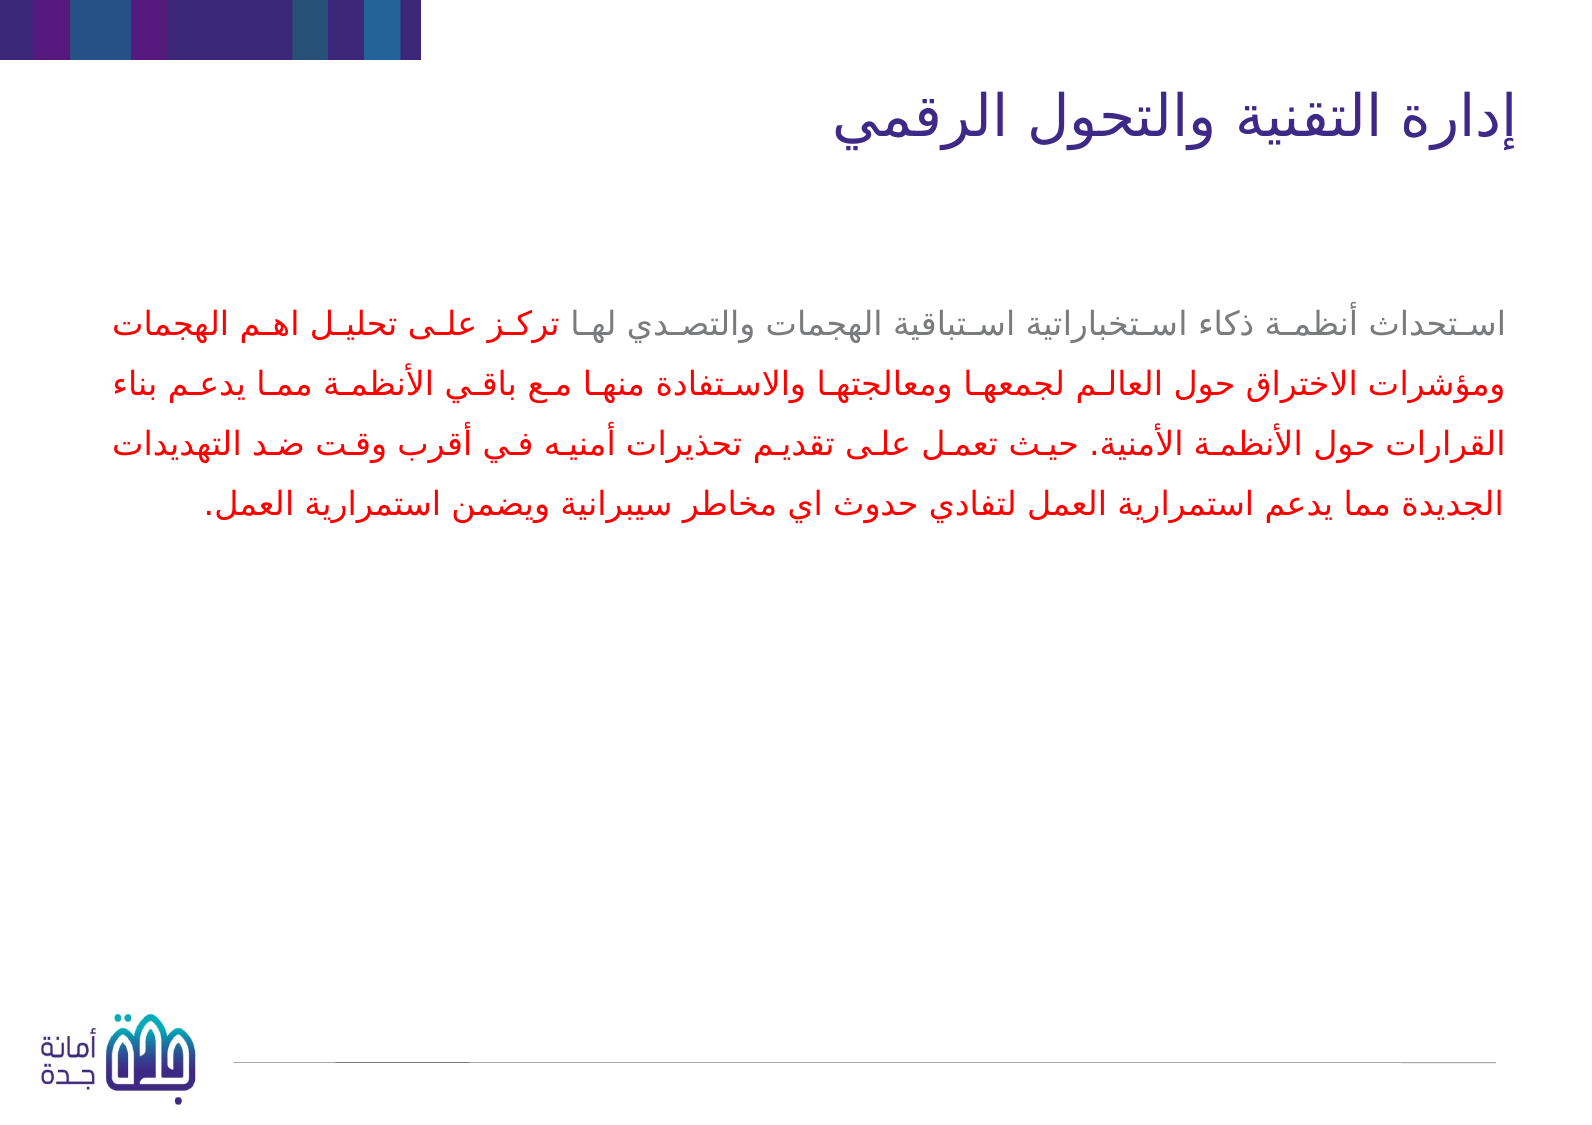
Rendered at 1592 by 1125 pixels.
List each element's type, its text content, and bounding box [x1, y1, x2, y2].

picture [33, 999, 202, 1113]
list إدارة التقنية والتحول الرقمي [108, 70, 1534, 188]
list استحداث أنظمة ذكاء استخباراتية استباقية الهجمات والتصدي لها تركز على تحليل اهم الهجمات ومؤشرات الاختراق حول العالم لجمعها ومعالجتها والاستفادة منها مع باقي الأنظمة مما يدعم بناء القرارات حول الأنظمة الأمنية. حيث تعمل على تقديم تحذيرات أمنيه في أقرب وقت ضد التهديدات الجديدة مما يدعم استمرارية العمل لتفادي حدوث اي مخاطر سيبرانية ويضمن استمرارية العمل. [97, 275, 1521, 961]
picture [0, 0, 421, 60]
